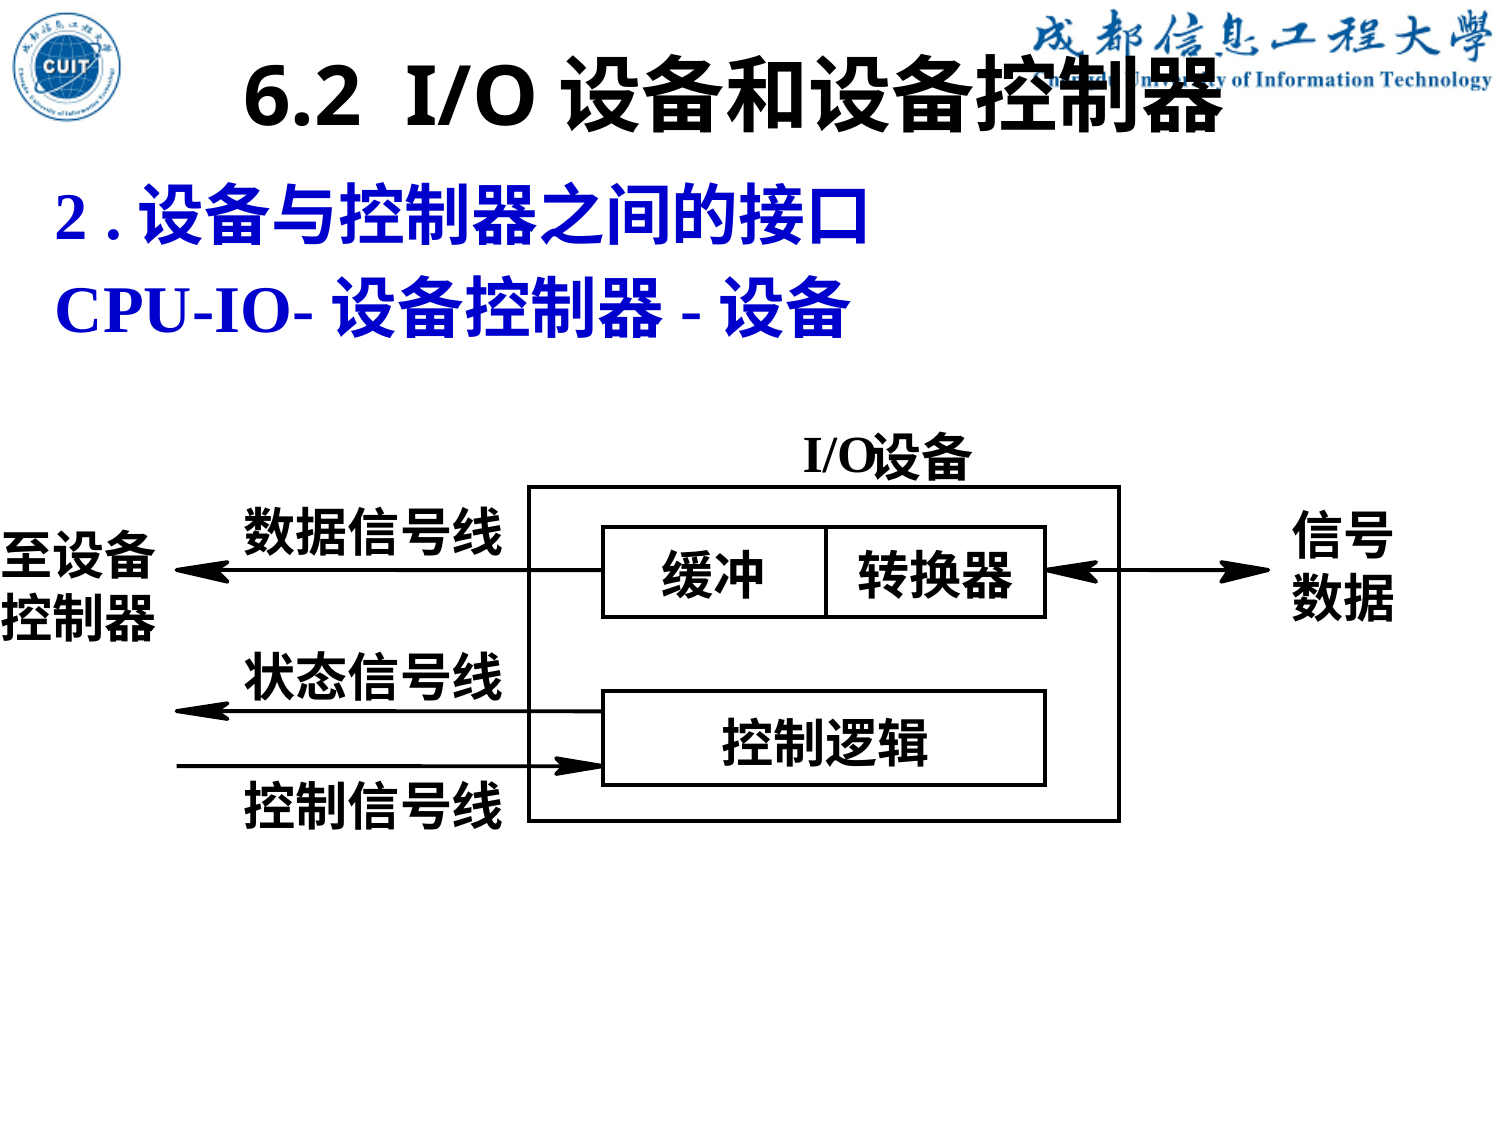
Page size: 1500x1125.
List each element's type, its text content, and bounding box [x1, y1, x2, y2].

picture [1029, 0, 1500, 102]
picture [0, 0, 127, 138]
text_box 6.2 I/O设备和设备控制器 [121, 34, 1347, 150]
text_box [0, 420, 1397, 837]
text_box 2 .设备与控制器之间的接口 CPU-IO-设备控制器-设备 [40, 165, 1428, 991]
